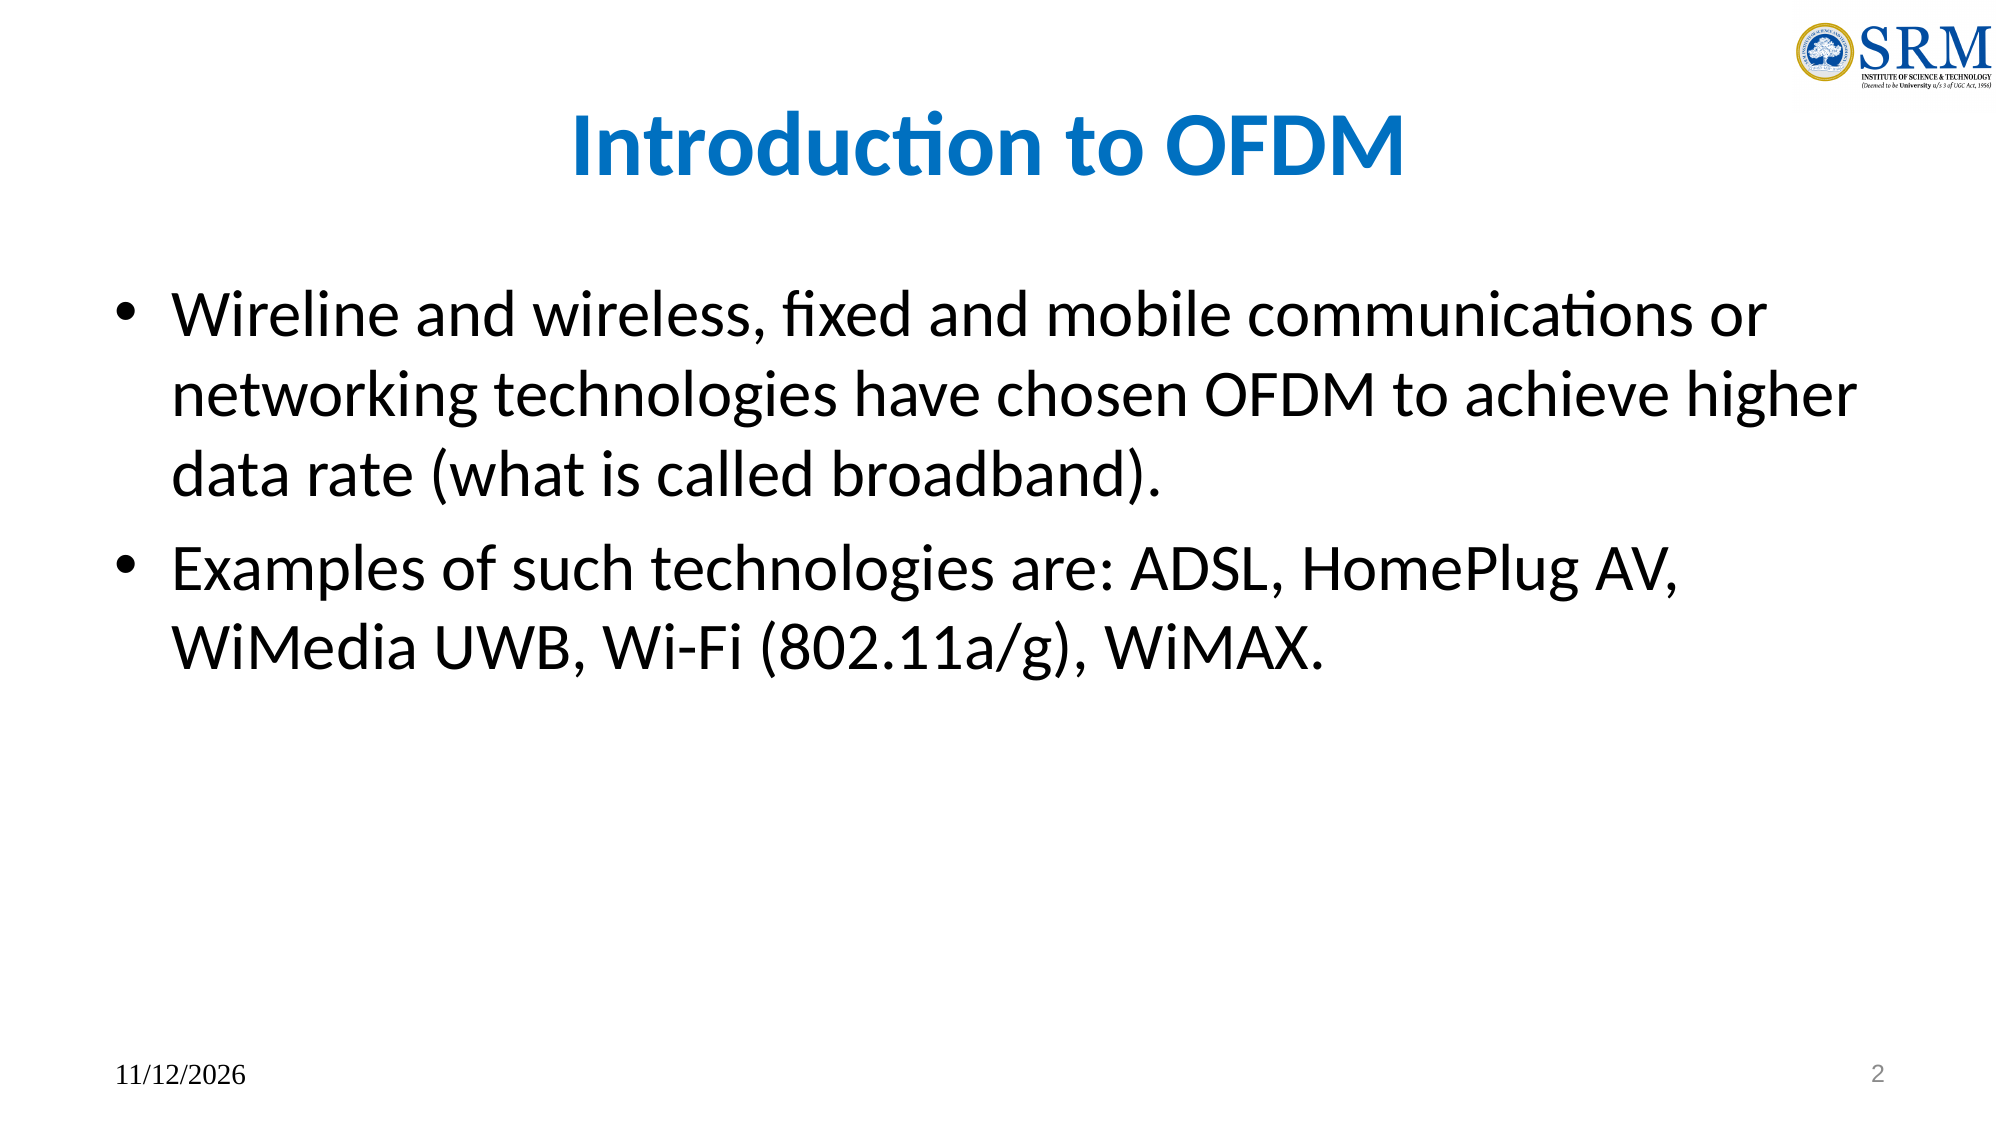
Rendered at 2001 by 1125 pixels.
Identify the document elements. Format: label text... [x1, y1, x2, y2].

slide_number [99, 1042, 567, 1103]
slide_number 2 [1433, 1042, 1900, 1103]
title Introduction to OFDM [99, 45, 1900, 233]
list Wireline and wireless, fixed and mobile communications or networking technologies have chosen OFDM to achieve higher data rate (what is called broadband). Examples of such technologies are: ADSL, HomePlug AV, WiMedia UWB, Wi-Fi (802.11a/g), WiMAX. [99, 262, 1900, 1005]
picture [1792, 0, 1996, 113]
